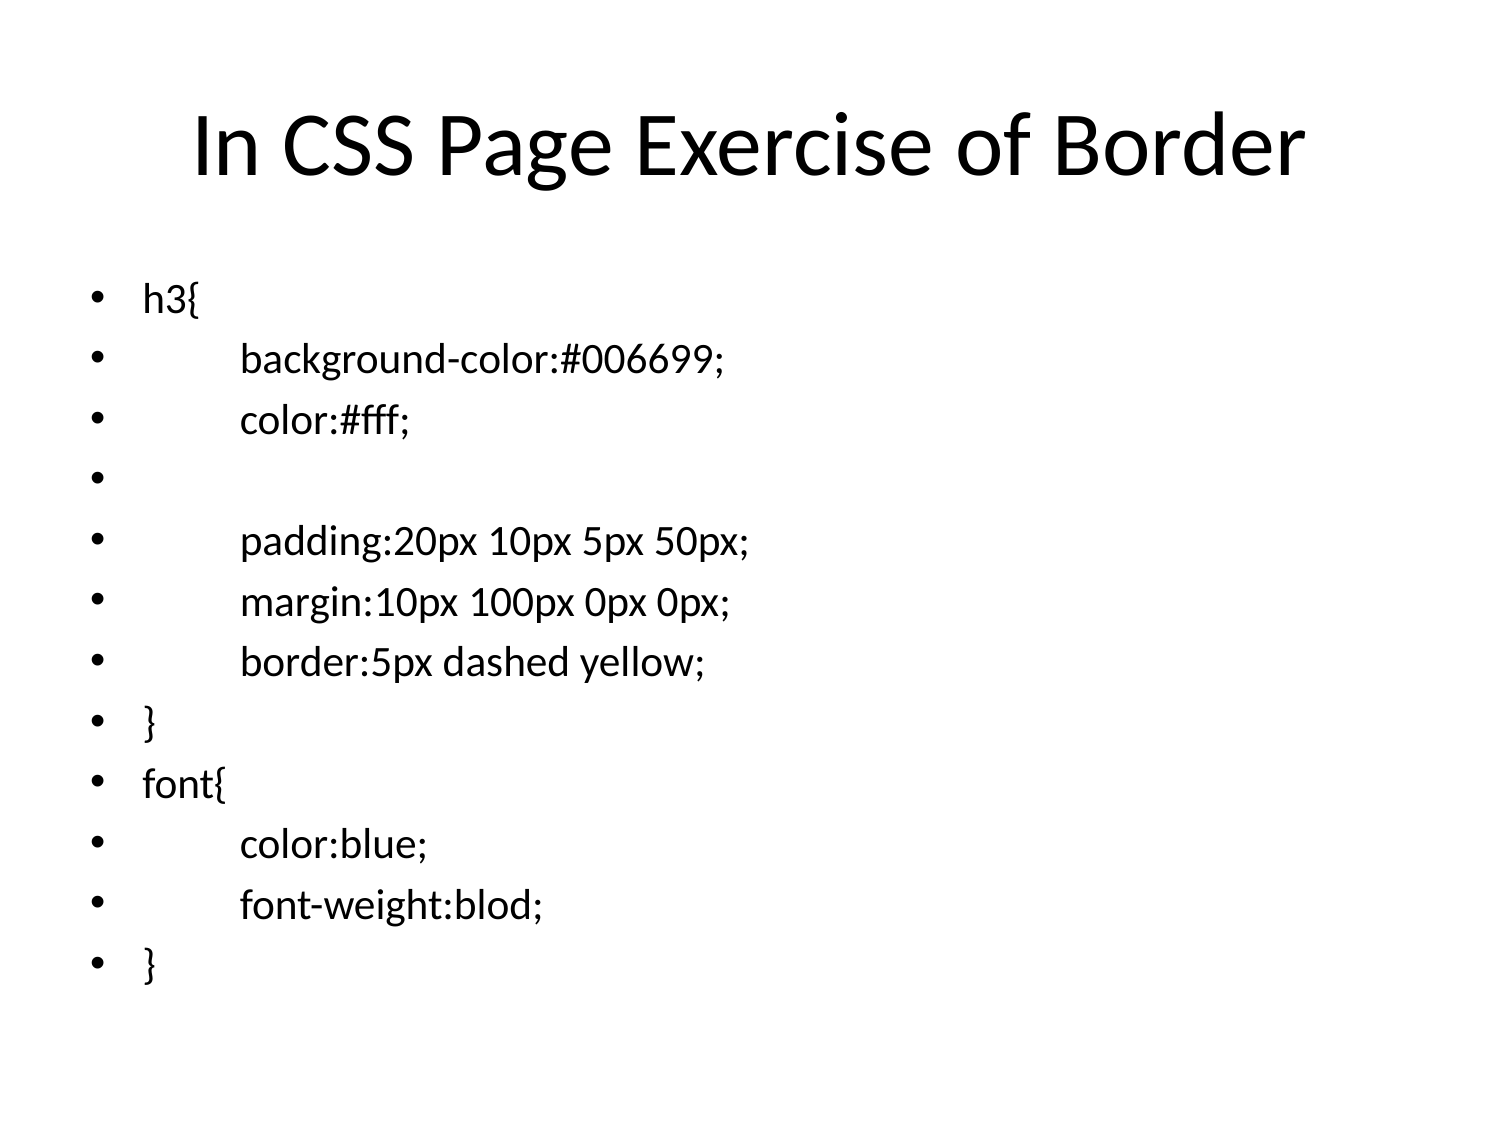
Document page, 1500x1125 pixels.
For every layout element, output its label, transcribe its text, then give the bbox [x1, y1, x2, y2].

title In CSS Page Exercise of Border [75, 45, 1425, 233]
list h3{ background-color:#006699; color:#fff; padding:20px 10px 5px 50px; margin:10px 100px 0px 0px; border:5px dashed yellow; } font{ color:blue; font-weight:blod; } [75, 262, 1425, 1005]
